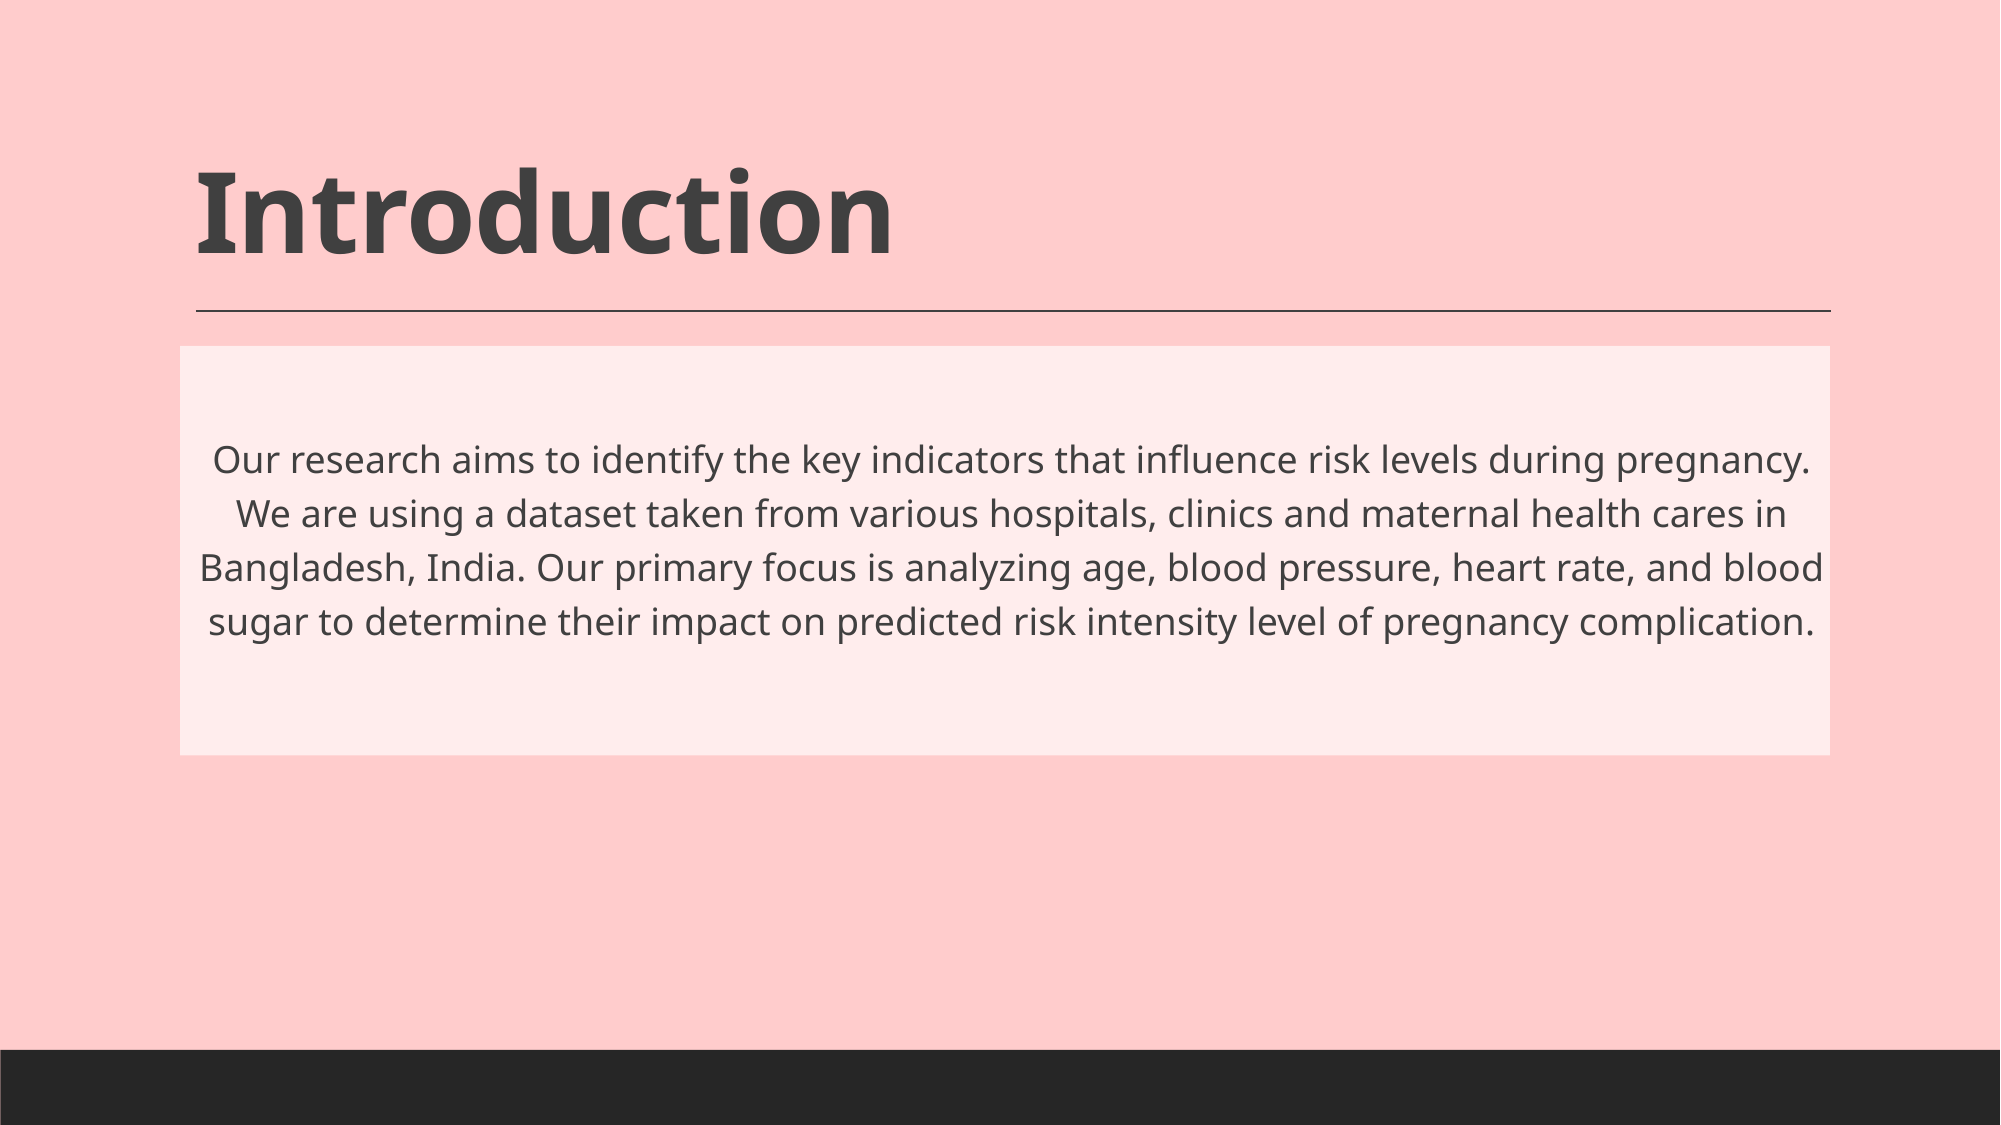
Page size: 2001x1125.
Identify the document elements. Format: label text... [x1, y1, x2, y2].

title Introduction [180, 47, 1830, 285]
list Our research aims to identify the key indicators that influence risk levels during pregnancy. We are using a dataset taken from various hospitals, clinics and maternal health cares in Bangladesh, India. Our primary focus is analyzing age, blood pressure, heart rate, and blood sugar to determine their impact on predicted risk intensity level of pregnancy complication. [180, 345, 1830, 756]
